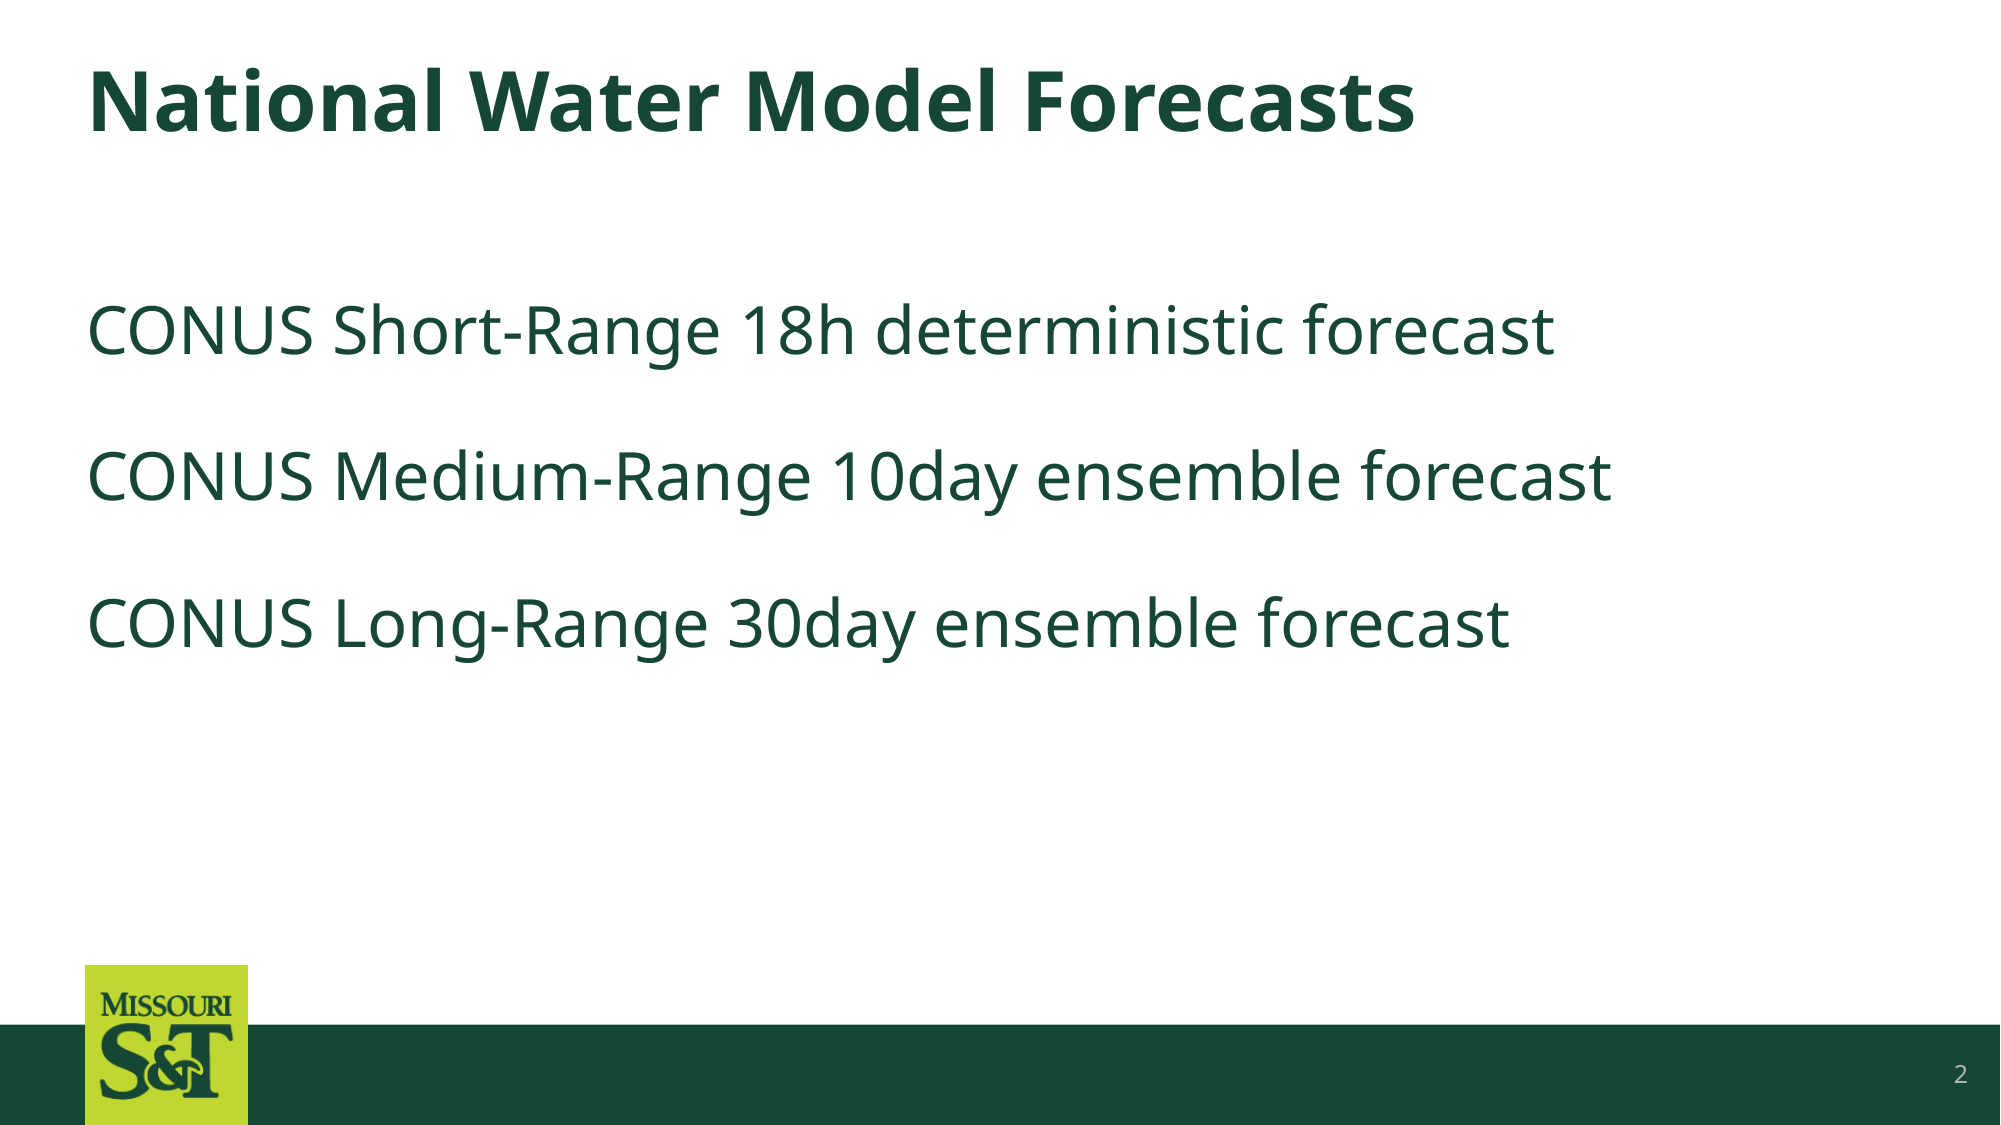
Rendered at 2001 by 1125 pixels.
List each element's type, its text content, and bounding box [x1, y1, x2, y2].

picture [85, 965, 248, 1125]
title National Water Model Forecasts [85, 60, 1914, 148]
slide_number 2 [1931, 1046, 1984, 1106]
list CONUS Short-Range 18h deterministic forecast CONUS Medium-Range 10day ensemble forecast CONUS Long-Range 30day ensemble forecast [85, 287, 1914, 944]
